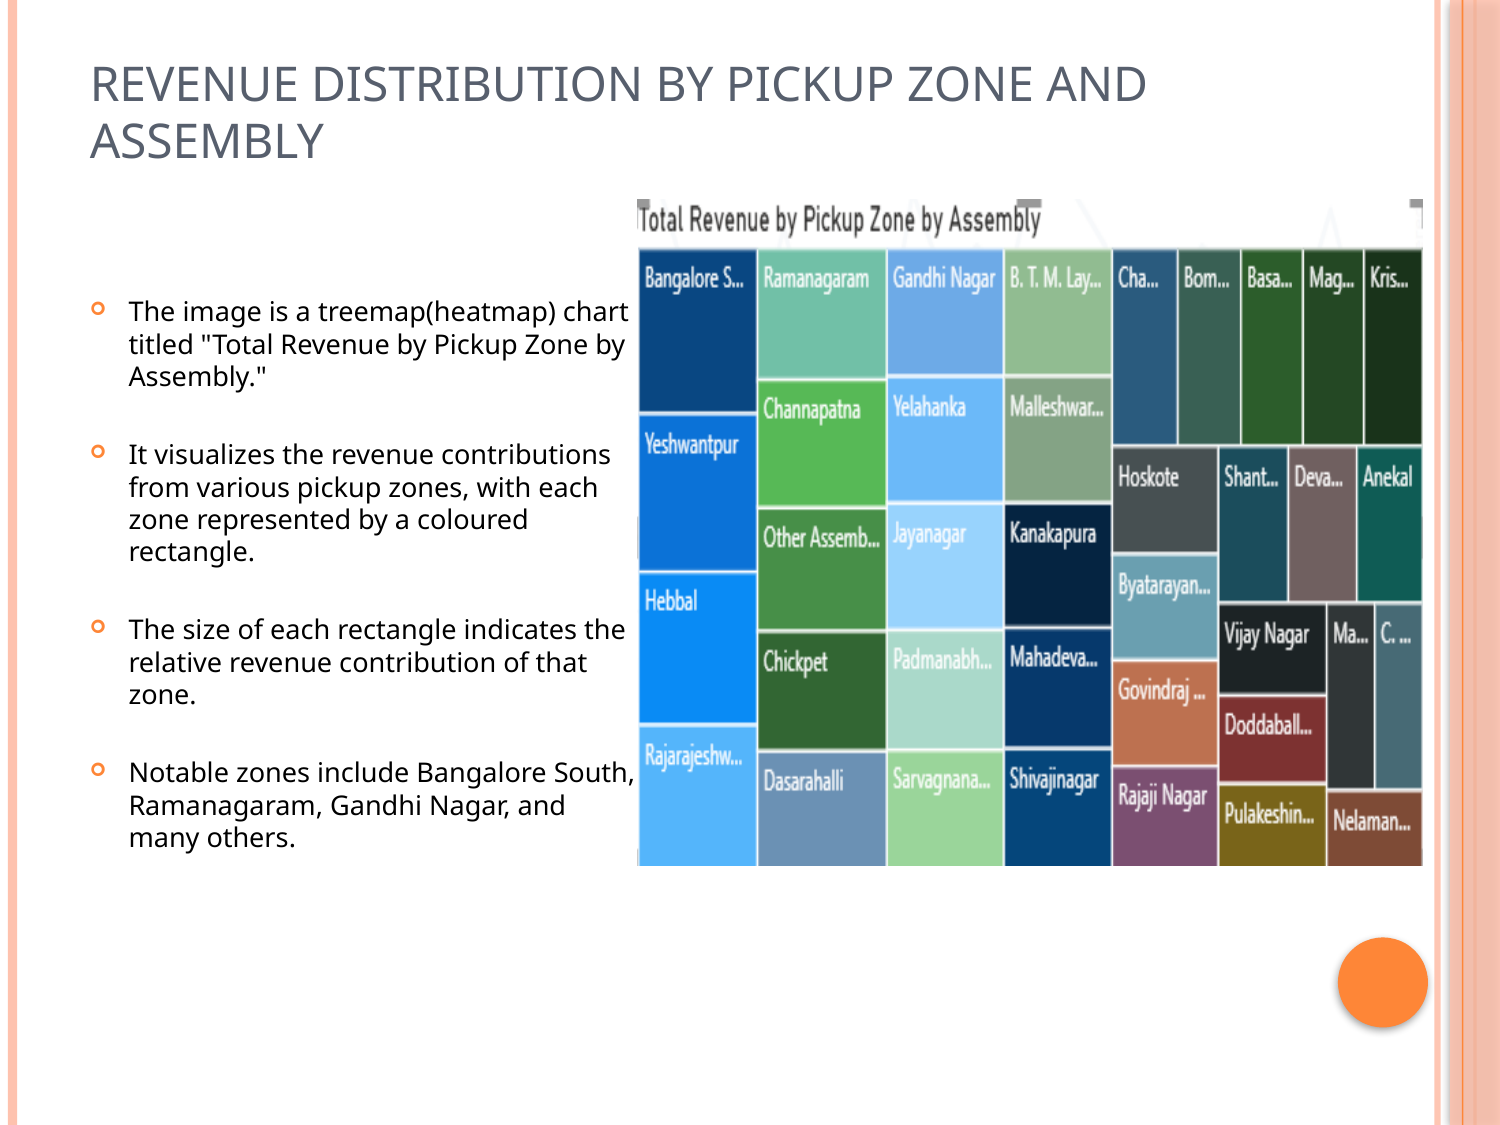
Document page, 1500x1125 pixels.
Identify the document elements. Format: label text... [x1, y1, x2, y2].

list The image is a treemap(heatmap) chart titled "Total Revenue by Pickup Zone by Assembly." It visualizes the revenue contributions from various pickup zones, with each zone represented by a coloured rectangle. The size of each rectangle indicates the relative revenue contribution of that zone. Notable zones include Bangalore South, Ramanagaram, Gandhi Nagar, and many others. [75, 287, 631, 863]
title Revenue Distribution by Pickup Zone and Assembly [75, 45, 1300, 233]
picture [636, 199, 1423, 867]
